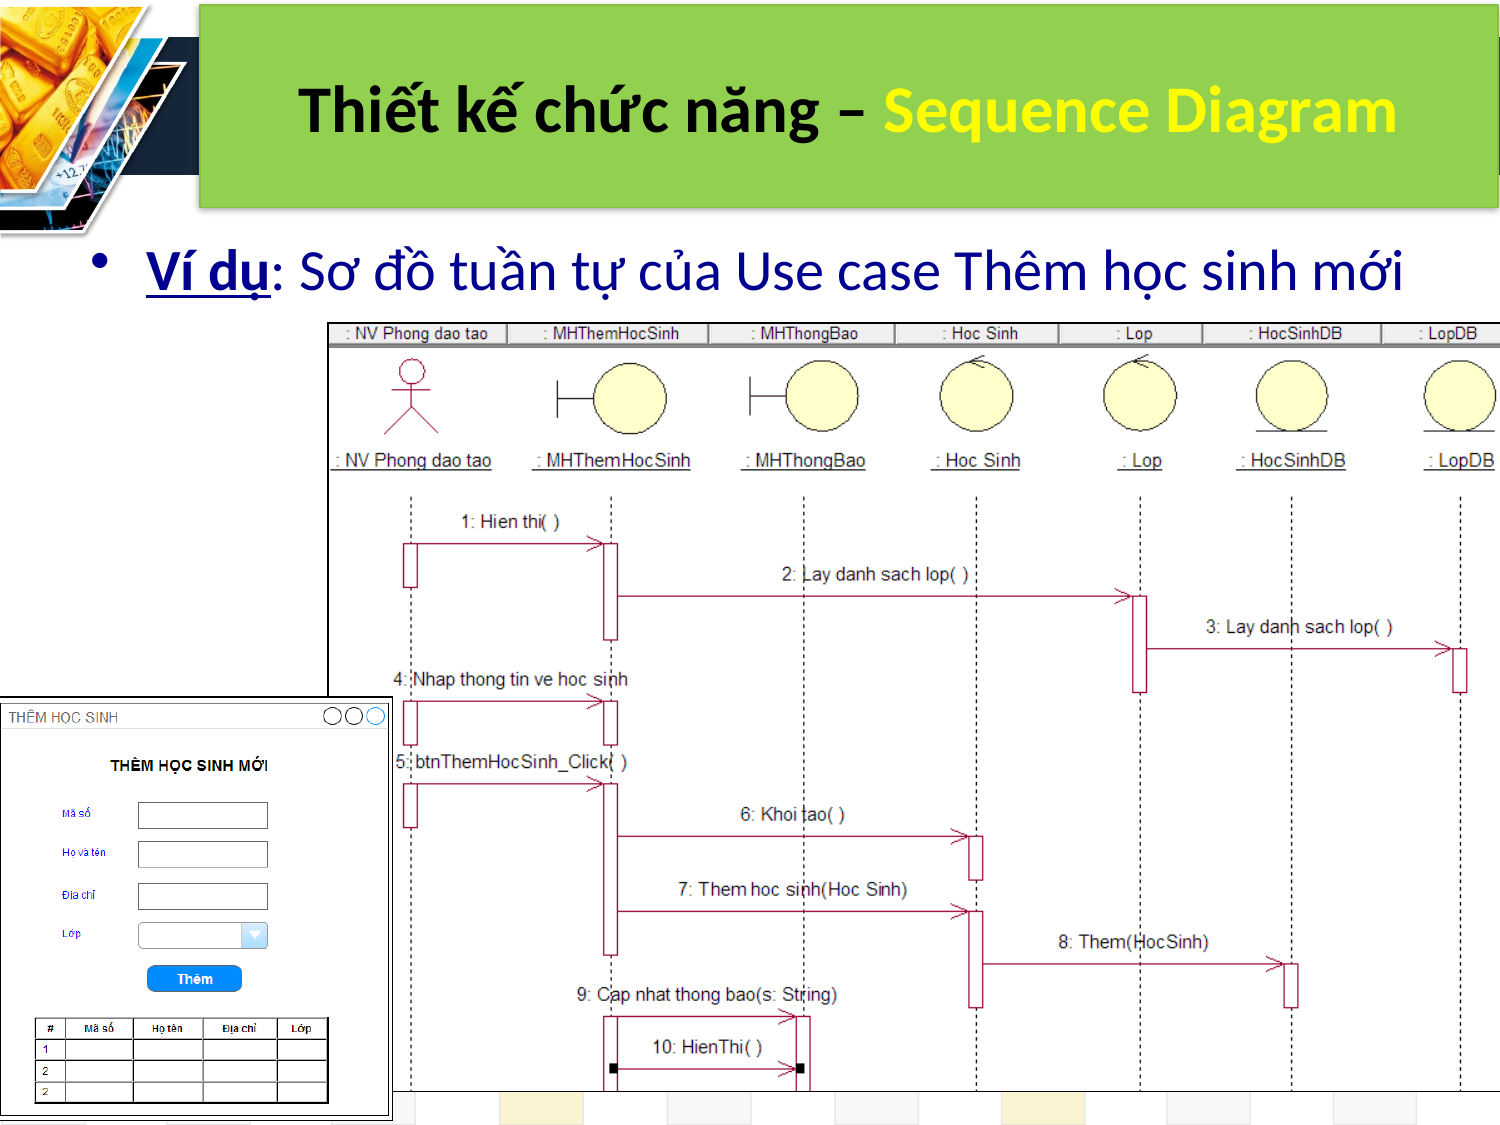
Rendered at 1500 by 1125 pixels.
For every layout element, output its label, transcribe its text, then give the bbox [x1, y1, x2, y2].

list Ví dụ: Sơ đồ tuần tự của Use case Thêm học sinh mới [75, 224, 1425, 695]
picture [0, 0, 190, 243]
title Thiết kế chức năng – Sequence Diagram [199, 4, 1499, 208]
picture [0, 323, 1500, 1121]
